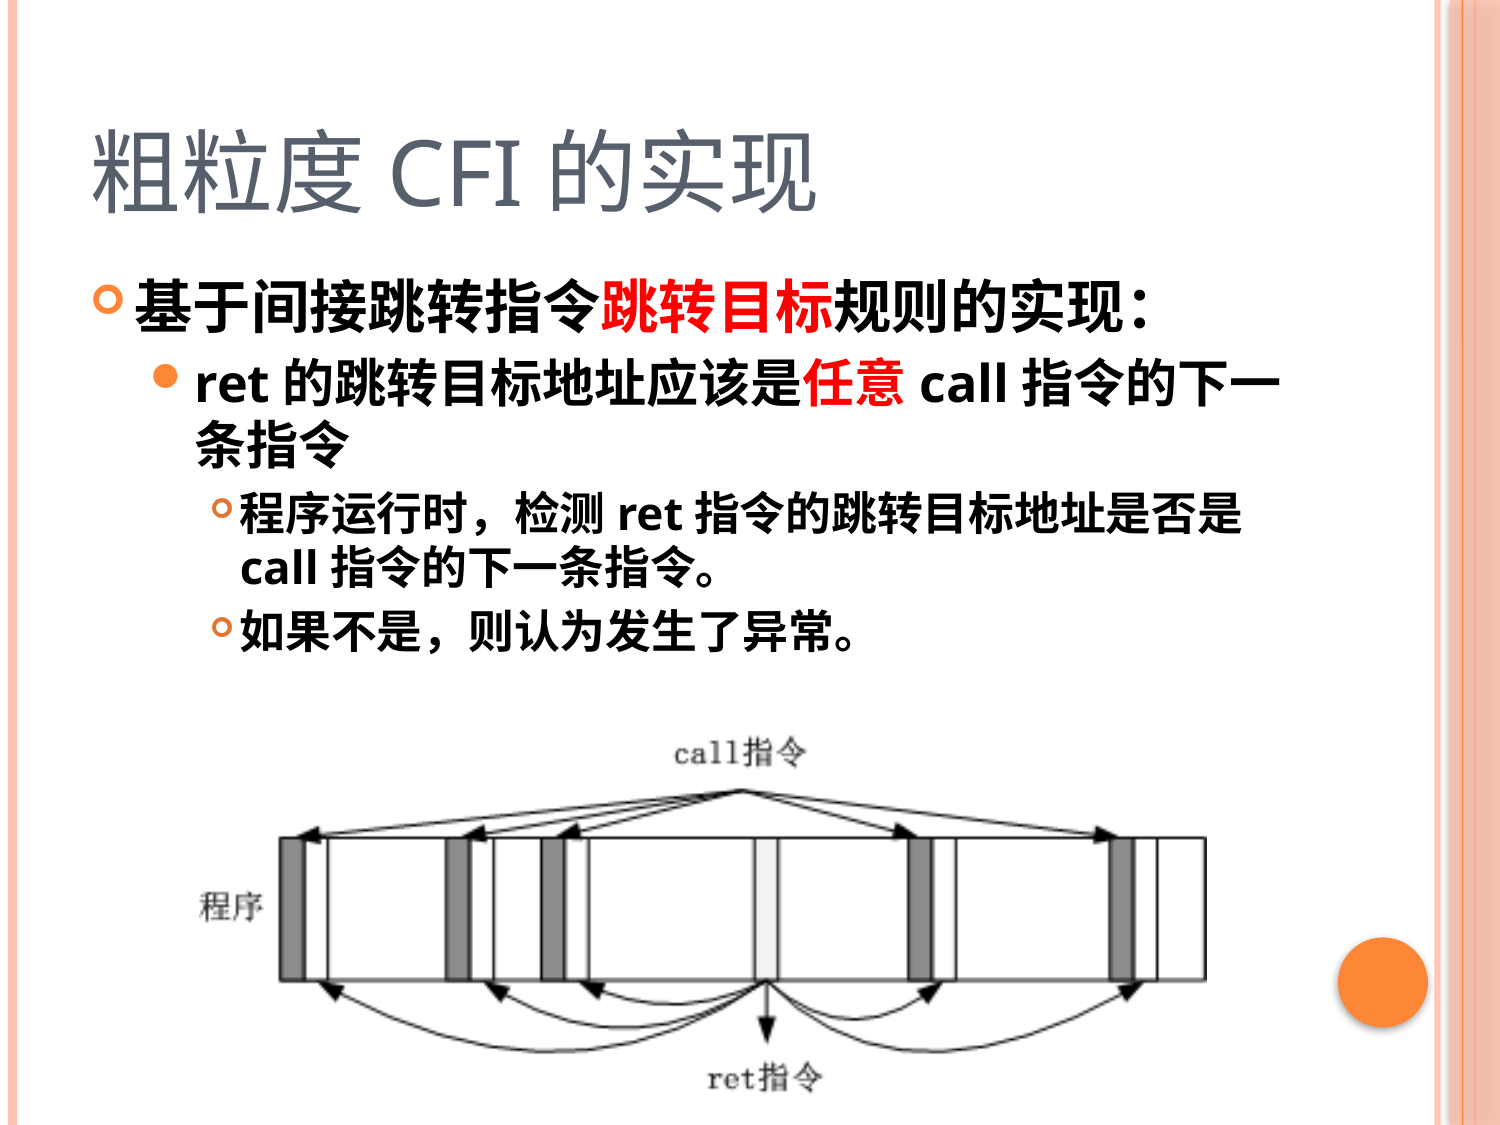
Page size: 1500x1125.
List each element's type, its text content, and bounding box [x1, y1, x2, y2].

picture [198, 729, 1208, 1103]
title 粗粒度CFI的实现 [75, 45, 1300, 233]
list 基于间接跳转指令跳转目标规则的实现： ret的跳转目标地址应该是任意call指令的下一条指令 程序运行时，检测ret指令的跳转目标地址是否是call指令的下一条指令。 如果不是，则认为发生了异常。 [75, 262, 1300, 1062]
